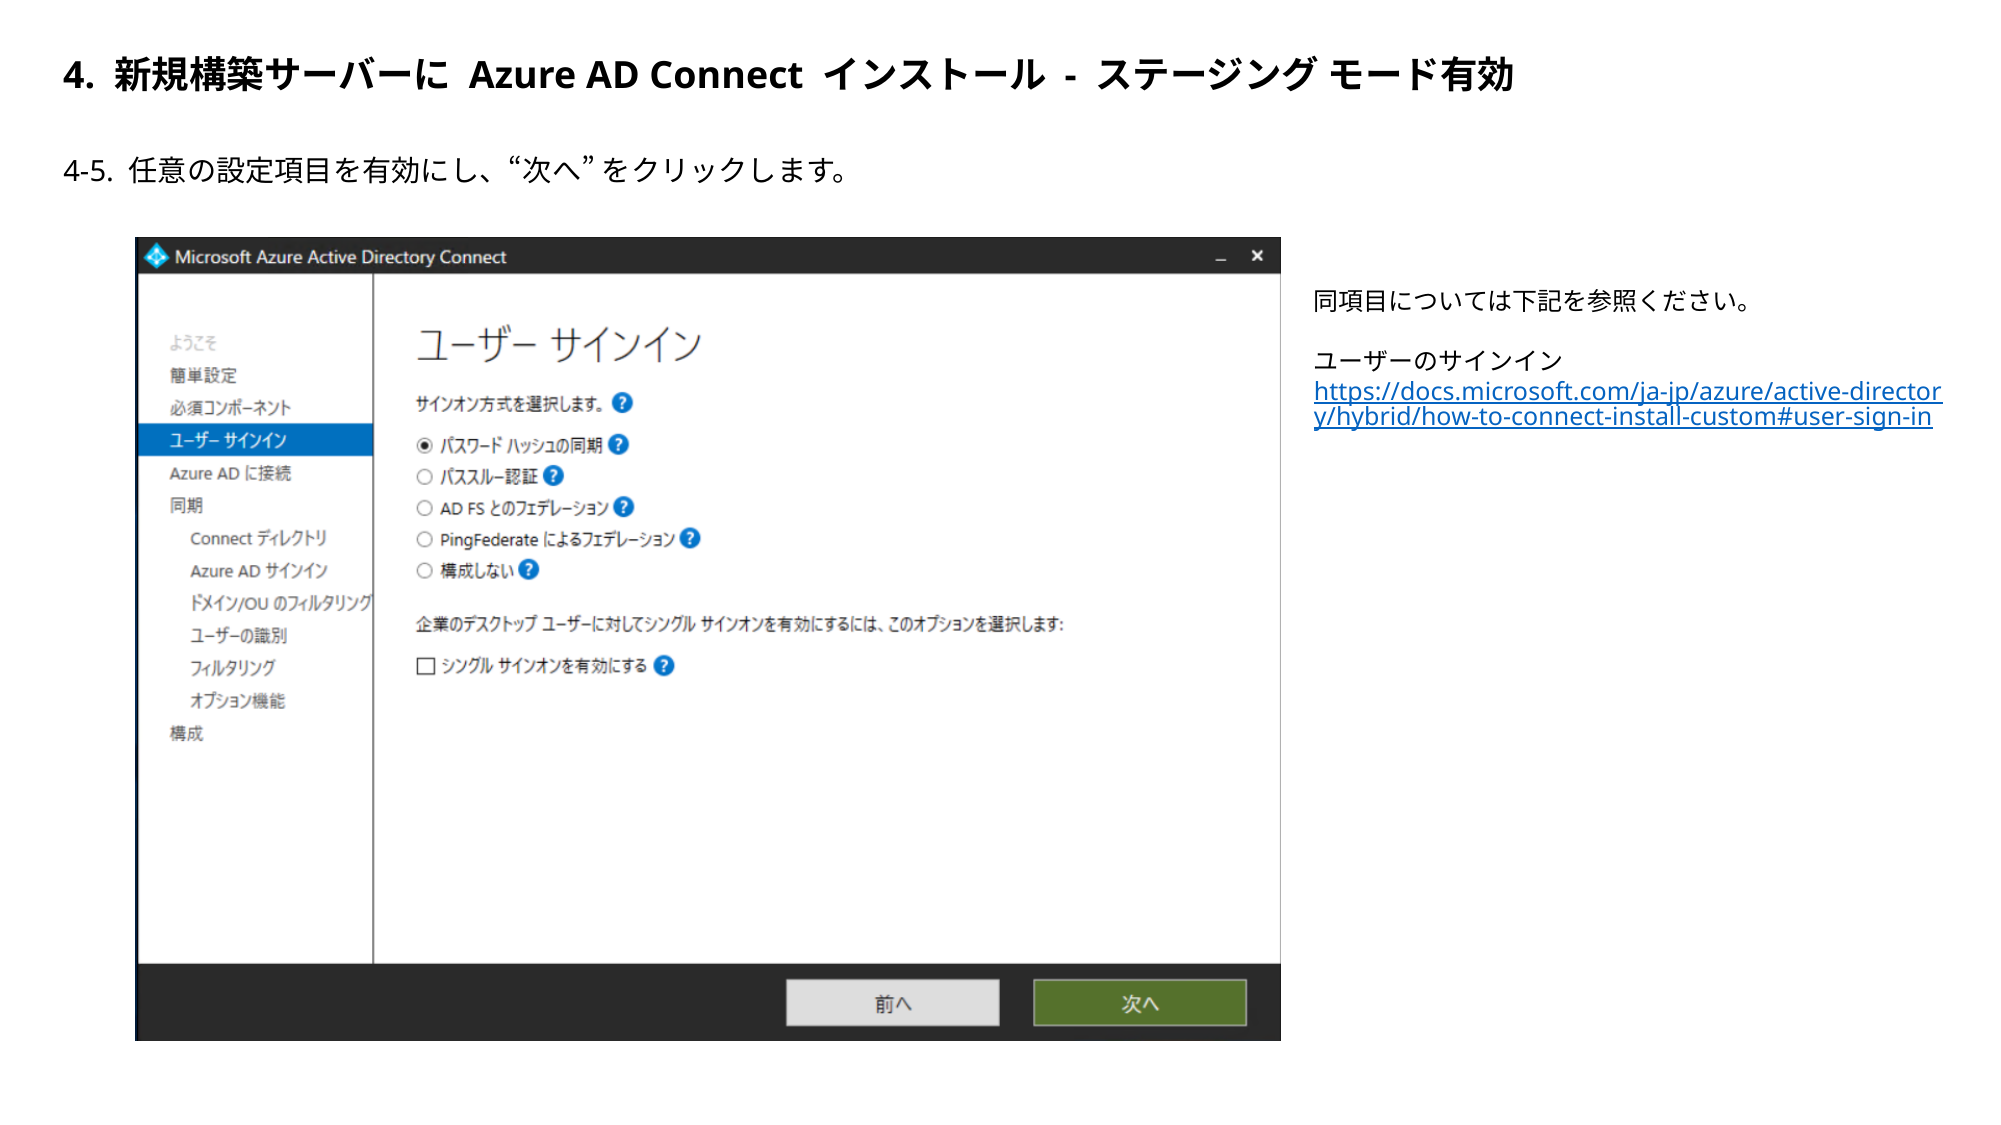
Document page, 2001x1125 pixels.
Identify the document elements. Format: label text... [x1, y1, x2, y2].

text_box 同項目については下記を参照ください。 ユーザーのサインイン https://docs.microsoft.com/ja-jp/azure/active-directory/hybrid/how-to-connect-install-custom#user-sign-in [1299, 278, 1966, 417]
text_box 4. 新規構築サーバーに Azure AD Connect インストール - ステージング モード有効 [48, 43, 1912, 103]
text_box 4-5. 任意の設定項目を有効にし、“次へ” をクリックします。 [48, 145, 1049, 195]
picture [135, 237, 1281, 1041]
